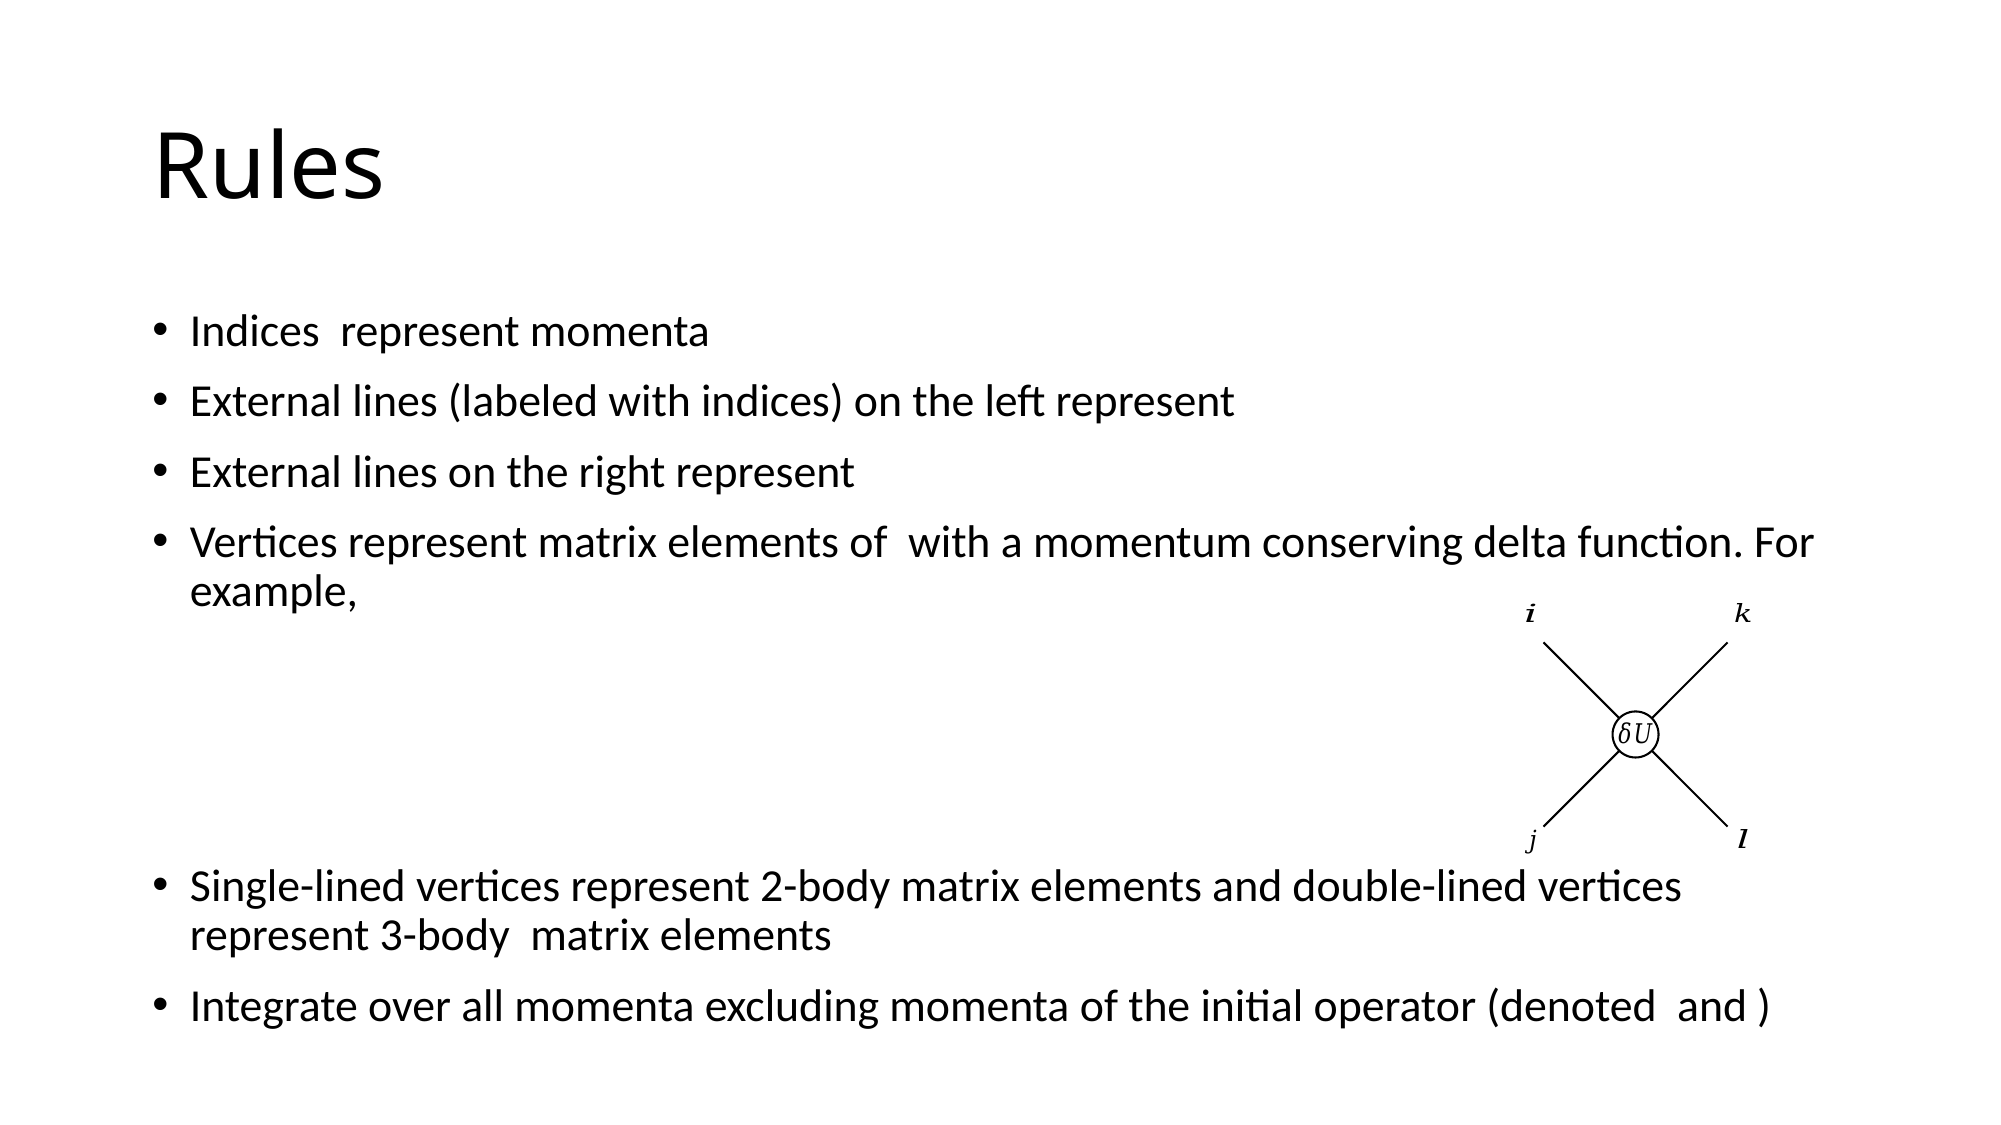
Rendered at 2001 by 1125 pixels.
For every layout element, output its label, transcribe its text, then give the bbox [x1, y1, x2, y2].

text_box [1523, 600, 1753, 855]
title Rules [137, 59, 1863, 278]
